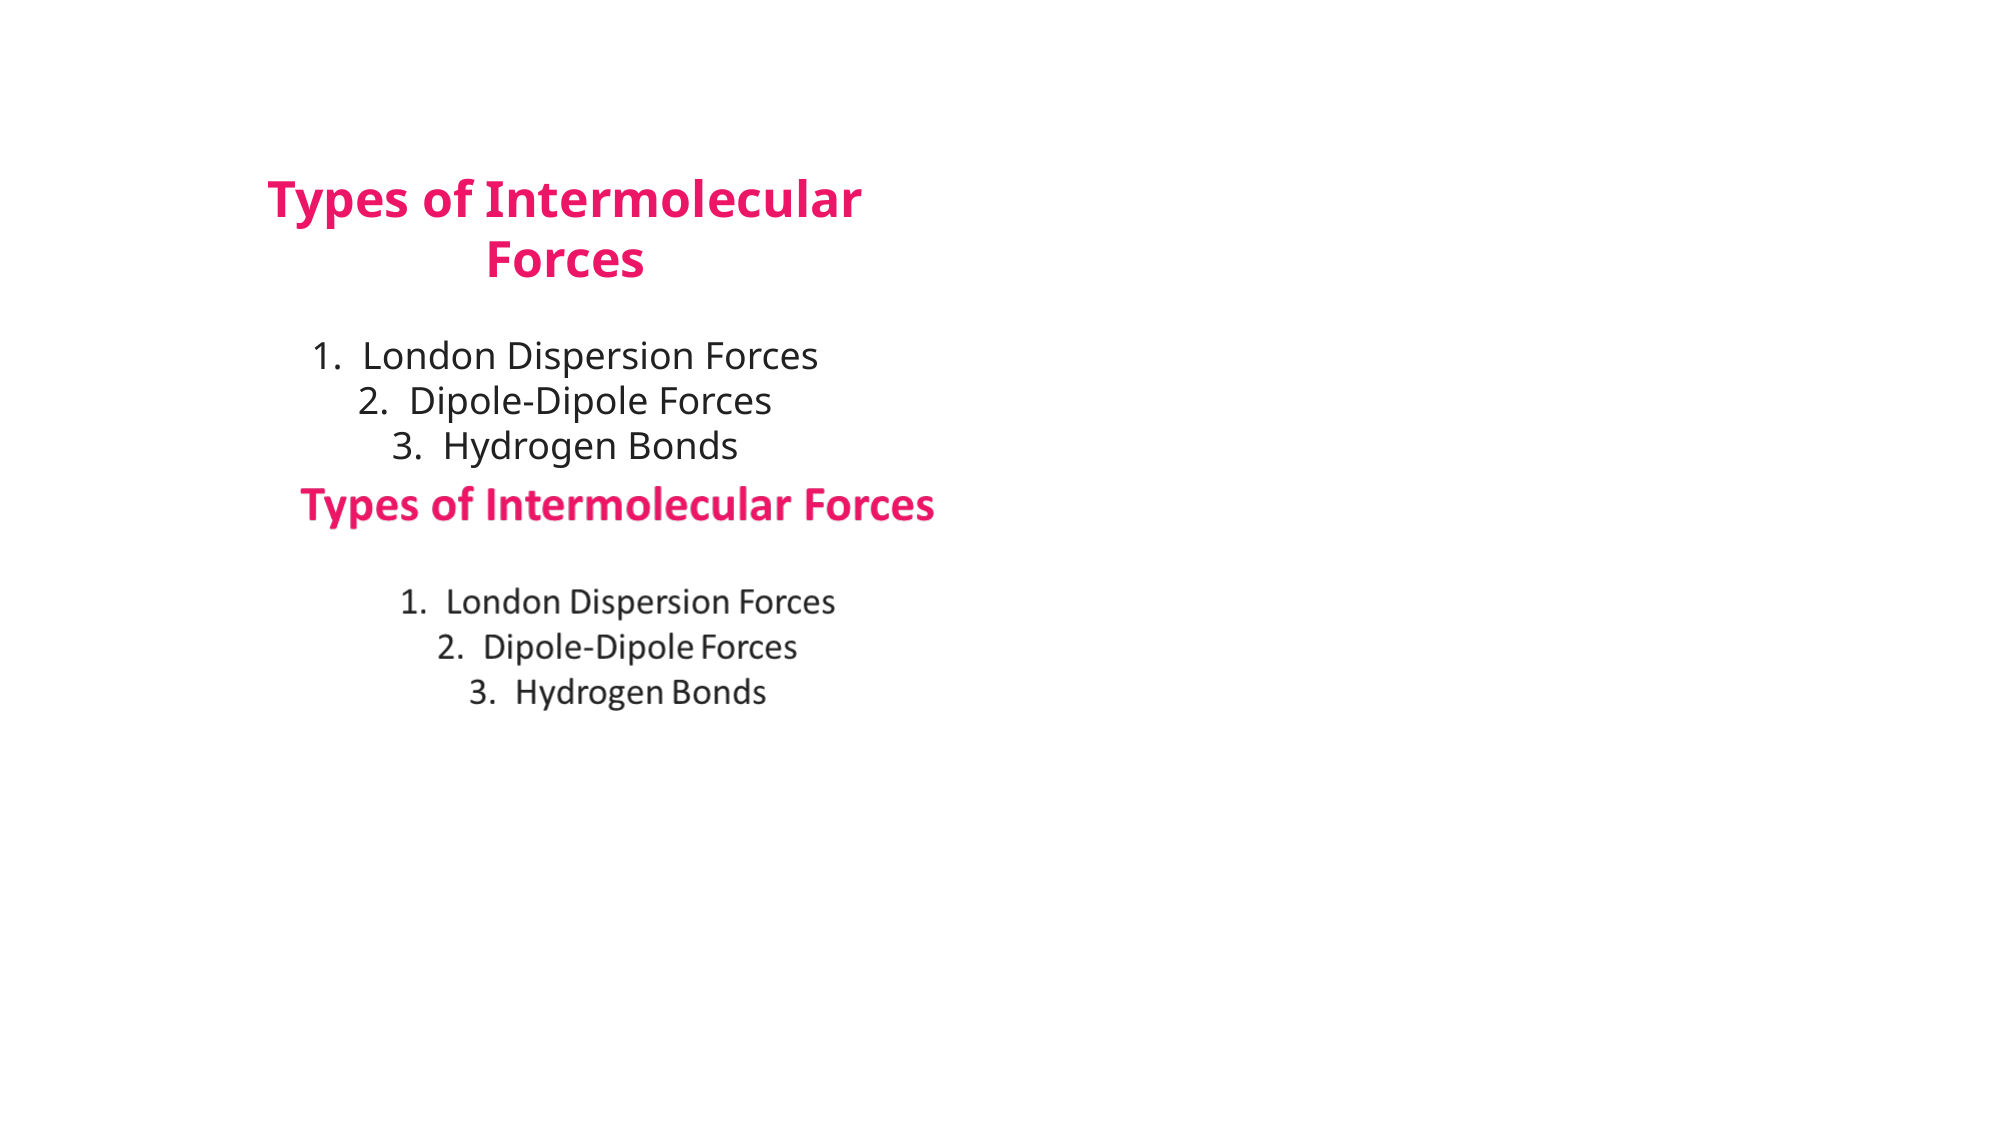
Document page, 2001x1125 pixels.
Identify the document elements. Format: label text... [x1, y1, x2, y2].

text_box Types of Intermolecular Forces ​1. London Dispersion Forces 2. Dipole-Dipole Forces​ 3. Hydrogen Bonds [181, 160, 950, 475]
picture [233, 457, 1003, 737]
